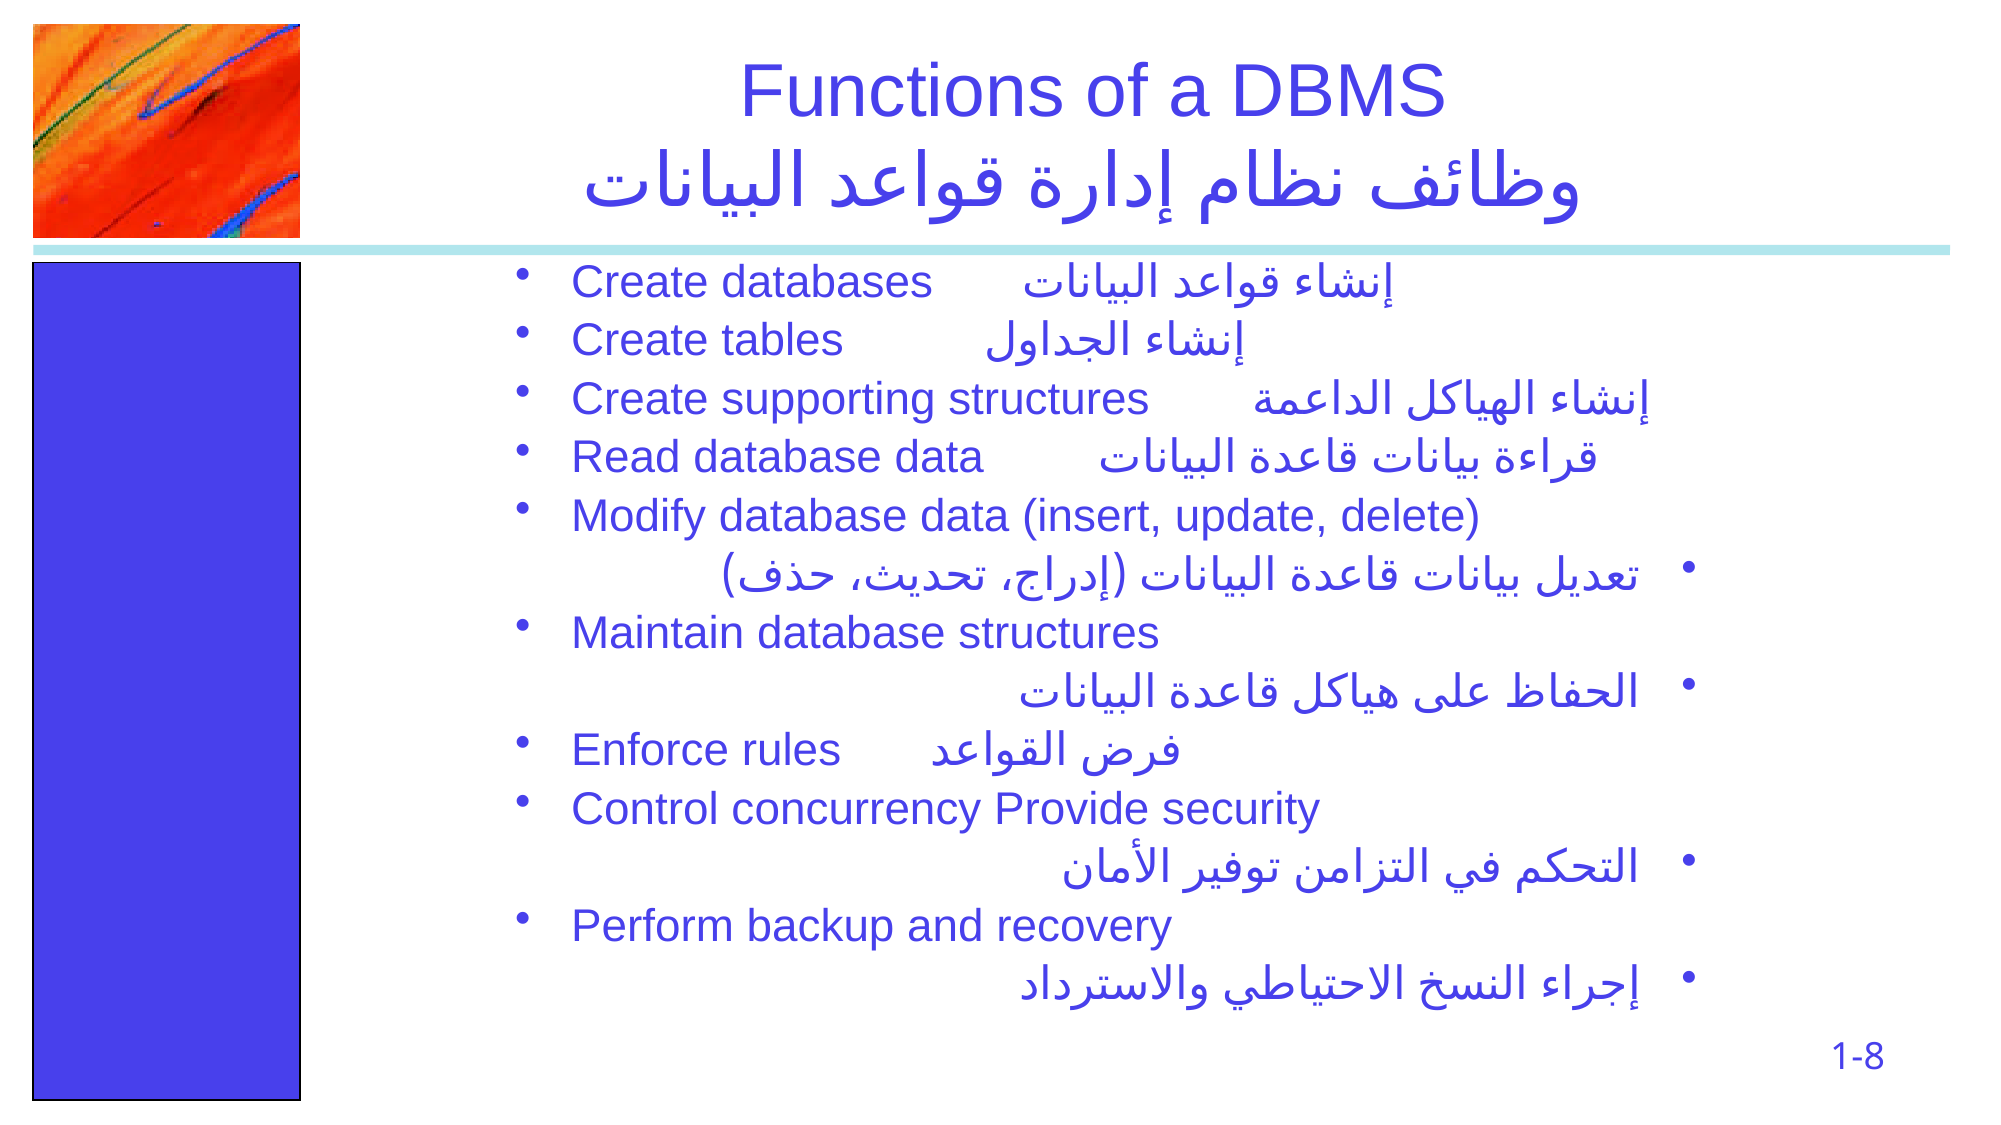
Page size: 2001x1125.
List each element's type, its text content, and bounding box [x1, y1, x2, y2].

title Functions of a DBMS وظائف نظام إدارة قواعد البيانات [487, 37, 1700, 225]
slide_number 1-8 [1500, 1024, 1900, 1103]
list Create databases إنشاء قواعد البيانات Create tables إنشاء الجداول Create supporting structures إنشاء الهياكل الداعمة Read database data قراءة بيانات قاعدة البيانات Modify database data (insert, update, delete) تعديل بيانات قاعدة البيانات (إدراج، تحديث، حذف) Maintain database structures الحفاظ على هياكل قاعدة البيانات Enforce rules فرض القواعد Control concurrency Provide security التحكم في التزامن توفير الأمان Perform backup and recovery إجراء النسخ الاحتياطي والاسترداد [500, 249, 1713, 988]
picture [33, 24, 300, 238]
